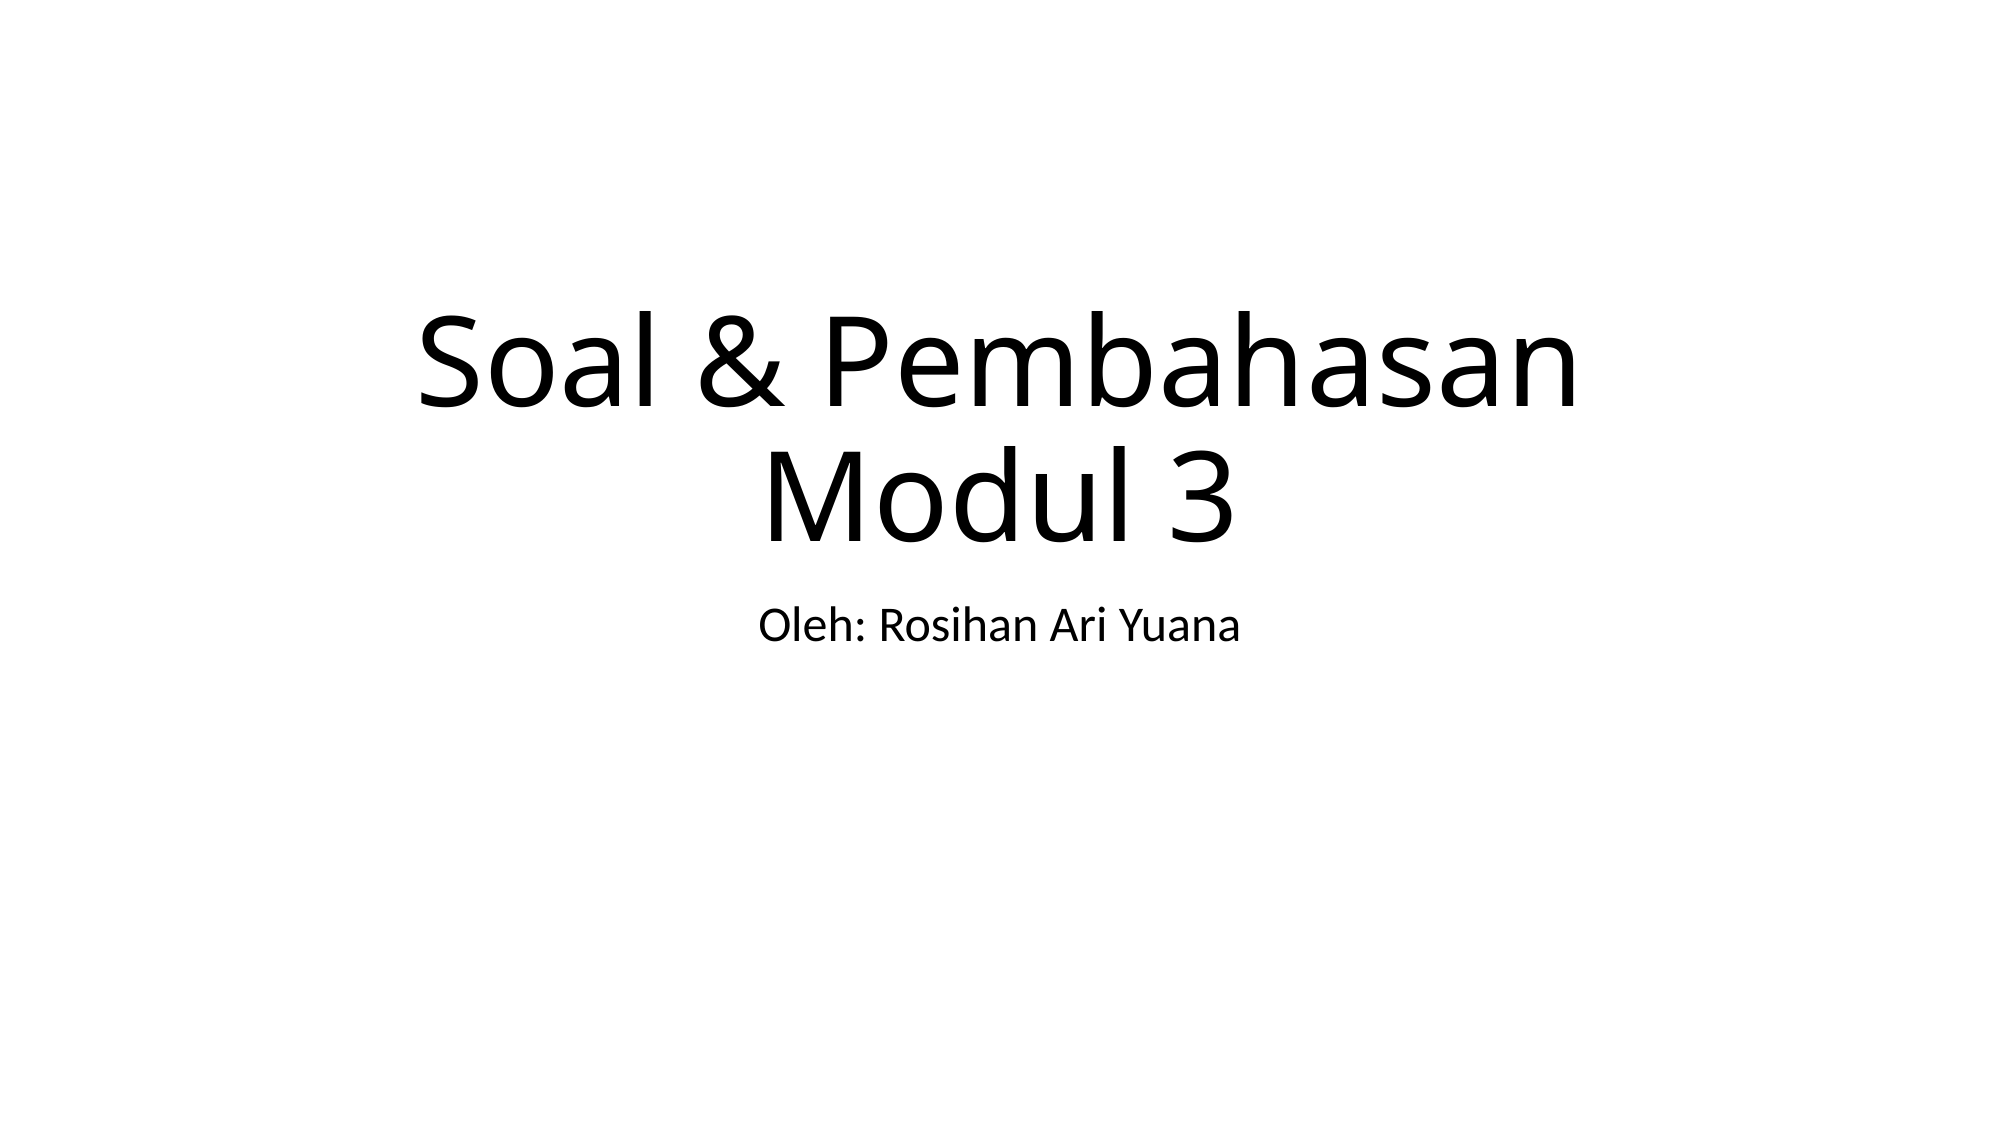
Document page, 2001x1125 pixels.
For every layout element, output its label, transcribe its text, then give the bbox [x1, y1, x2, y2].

title Soal & Pembahasan Modul 3 [249, 184, 1750, 576]
subtitle Oleh: Rosihan Ari Yuana [249, 590, 1750, 863]
